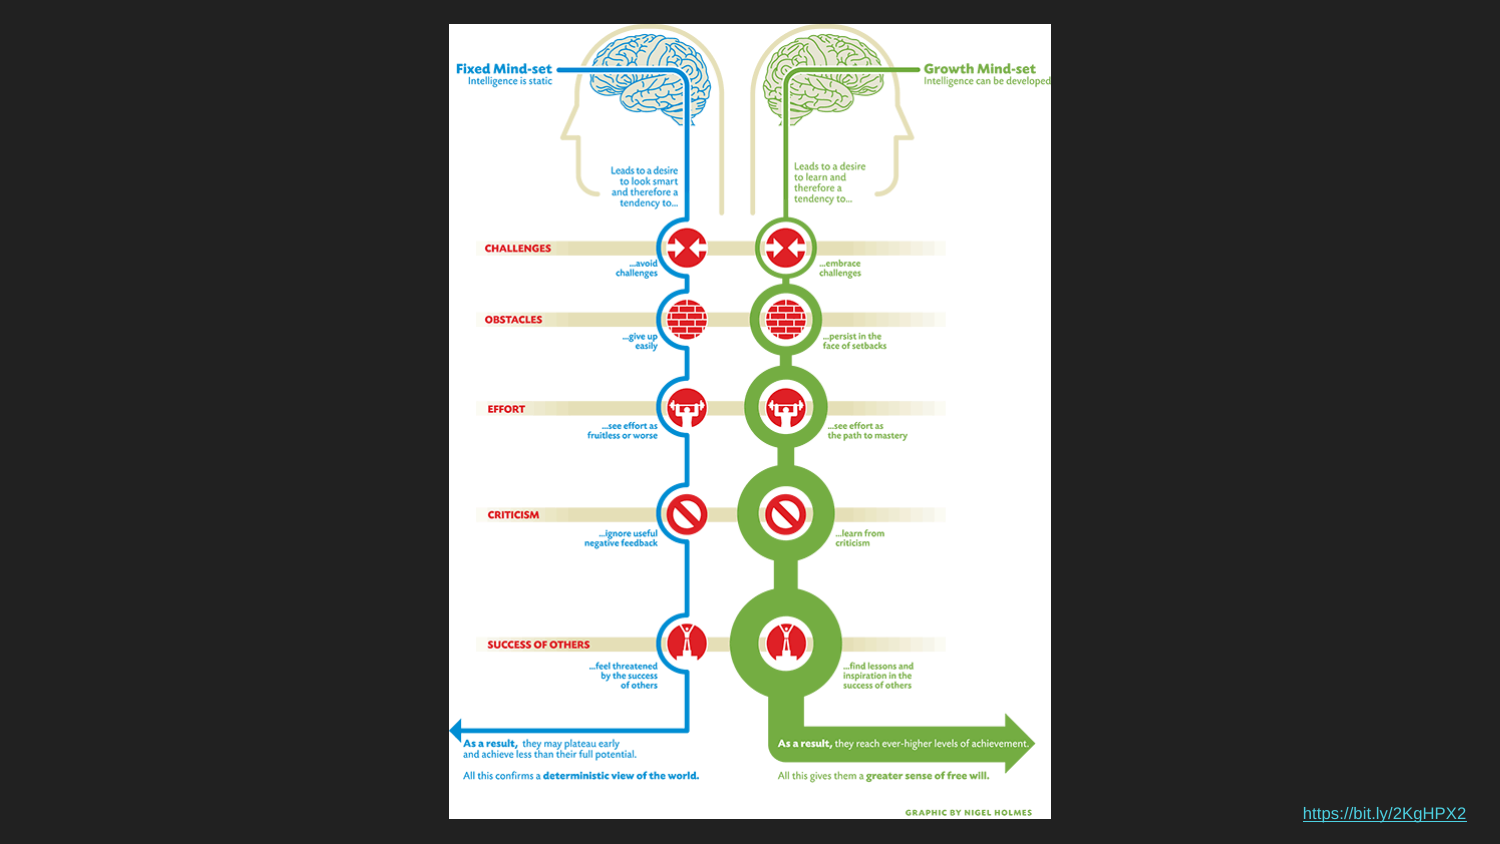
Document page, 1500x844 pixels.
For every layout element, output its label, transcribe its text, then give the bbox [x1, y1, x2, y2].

text_box https://bit.ly/2KgHPX2 [1287, 787, 1493, 819]
picture [449, 24, 1051, 819]
